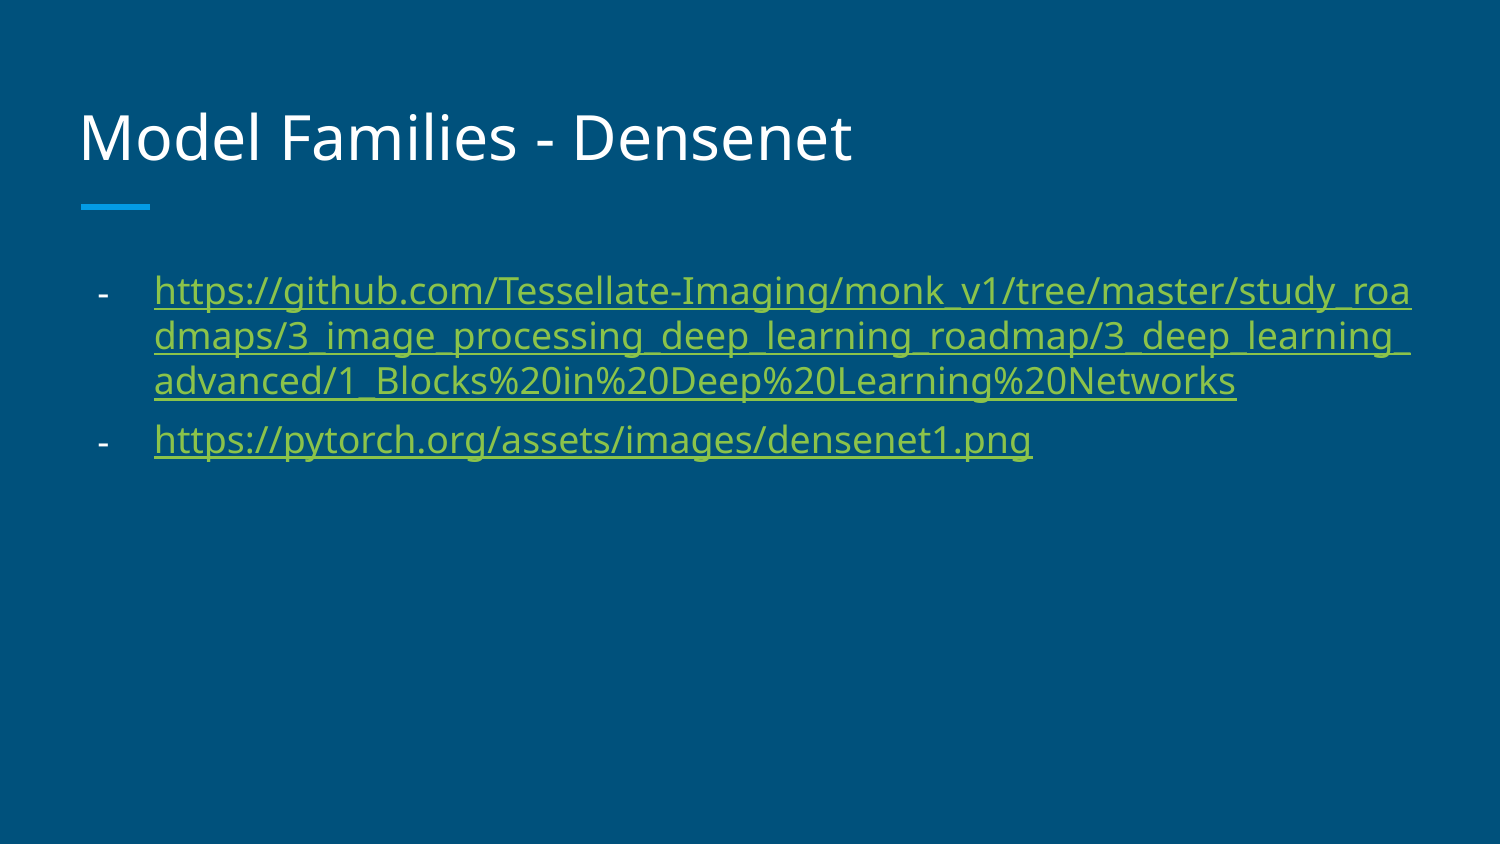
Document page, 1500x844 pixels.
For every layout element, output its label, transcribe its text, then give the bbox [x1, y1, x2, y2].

title Model Families - Densenet [63, 75, 1437, 188]
list https://github.com/Tessellate-Imaging/monk_v1/tree/master/study_roadmaps/3_image_processing_deep_learning_roadmap/3_deep_learning_advanced/1_Blocks%20in%20Deep%20Learning%20Networks https://pytorch.org/assets/images/densenet1.png [63, 244, 1437, 750]
